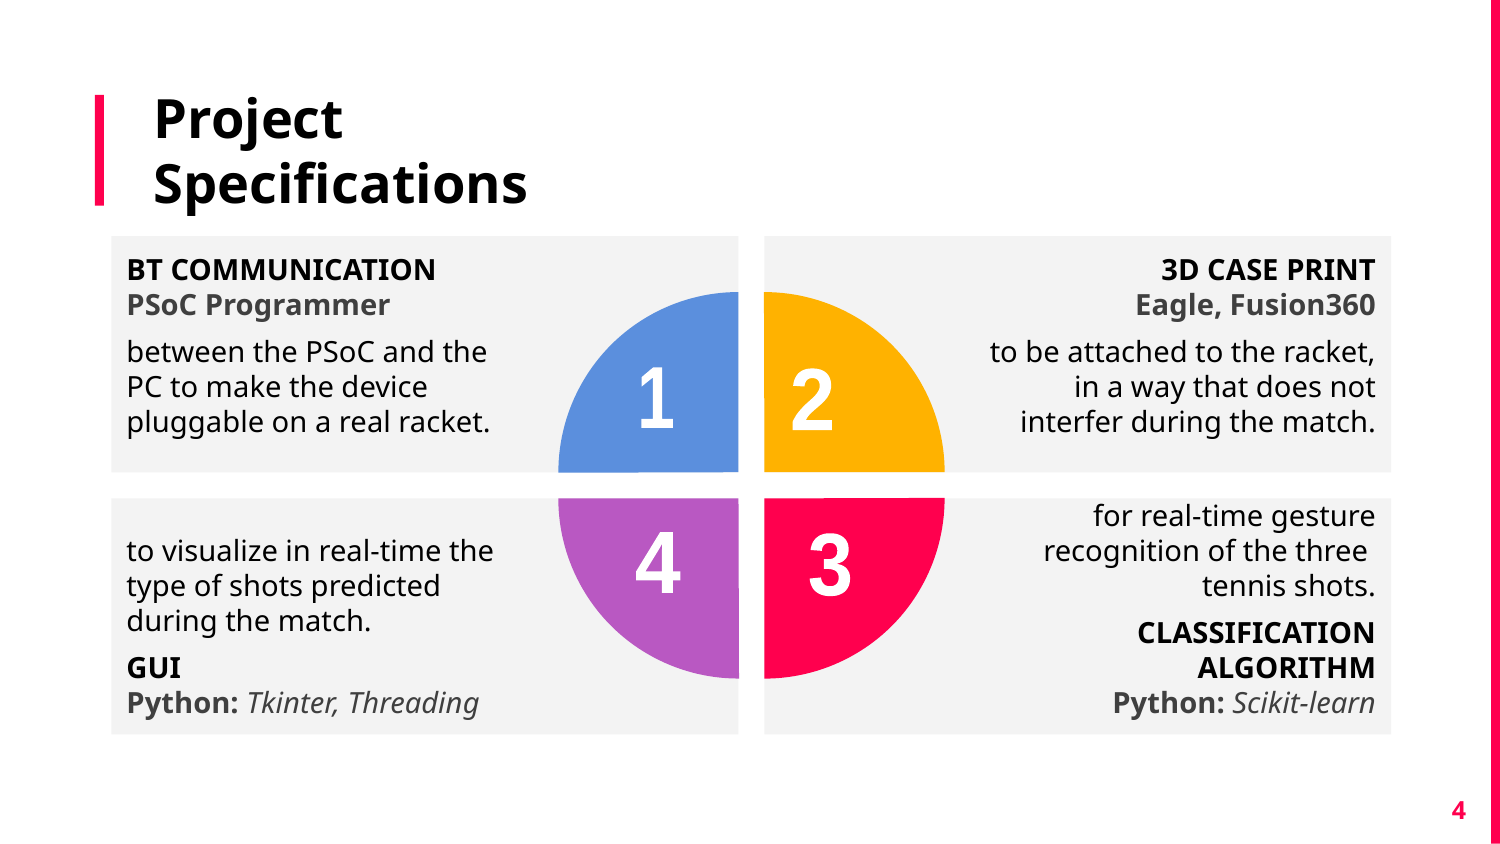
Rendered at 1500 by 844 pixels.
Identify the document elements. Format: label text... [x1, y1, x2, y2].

title Project Specifications [138, 69, 727, 210]
text_box to visualize in real-time the type of shots predicted during the match. GUI Python: Tkinter, Threading [111, 498, 739, 735]
text_box [763, 292, 945, 473]
text_box BT COMMUNICATION PSoC Programmer between the PSoC and the PC to make the device pluggable on a real racket. [111, 236, 739, 473]
text_box 3D CASE PRINT Eagle, Fusion360 to be attached to the racket, in a way that does not interfer during the match. [764, 236, 1392, 473]
text_box [558, 292, 739, 473]
text_box [558, 498, 740, 679]
slide_number 4 [1391, 779, 1482, 844]
text_box for real-time gesture recognition of the three tennis shots. CLASSIFICATION ALGORITHM Python: Scikit-learn [764, 498, 1392, 735]
text_box [764, 497, 945, 679]
